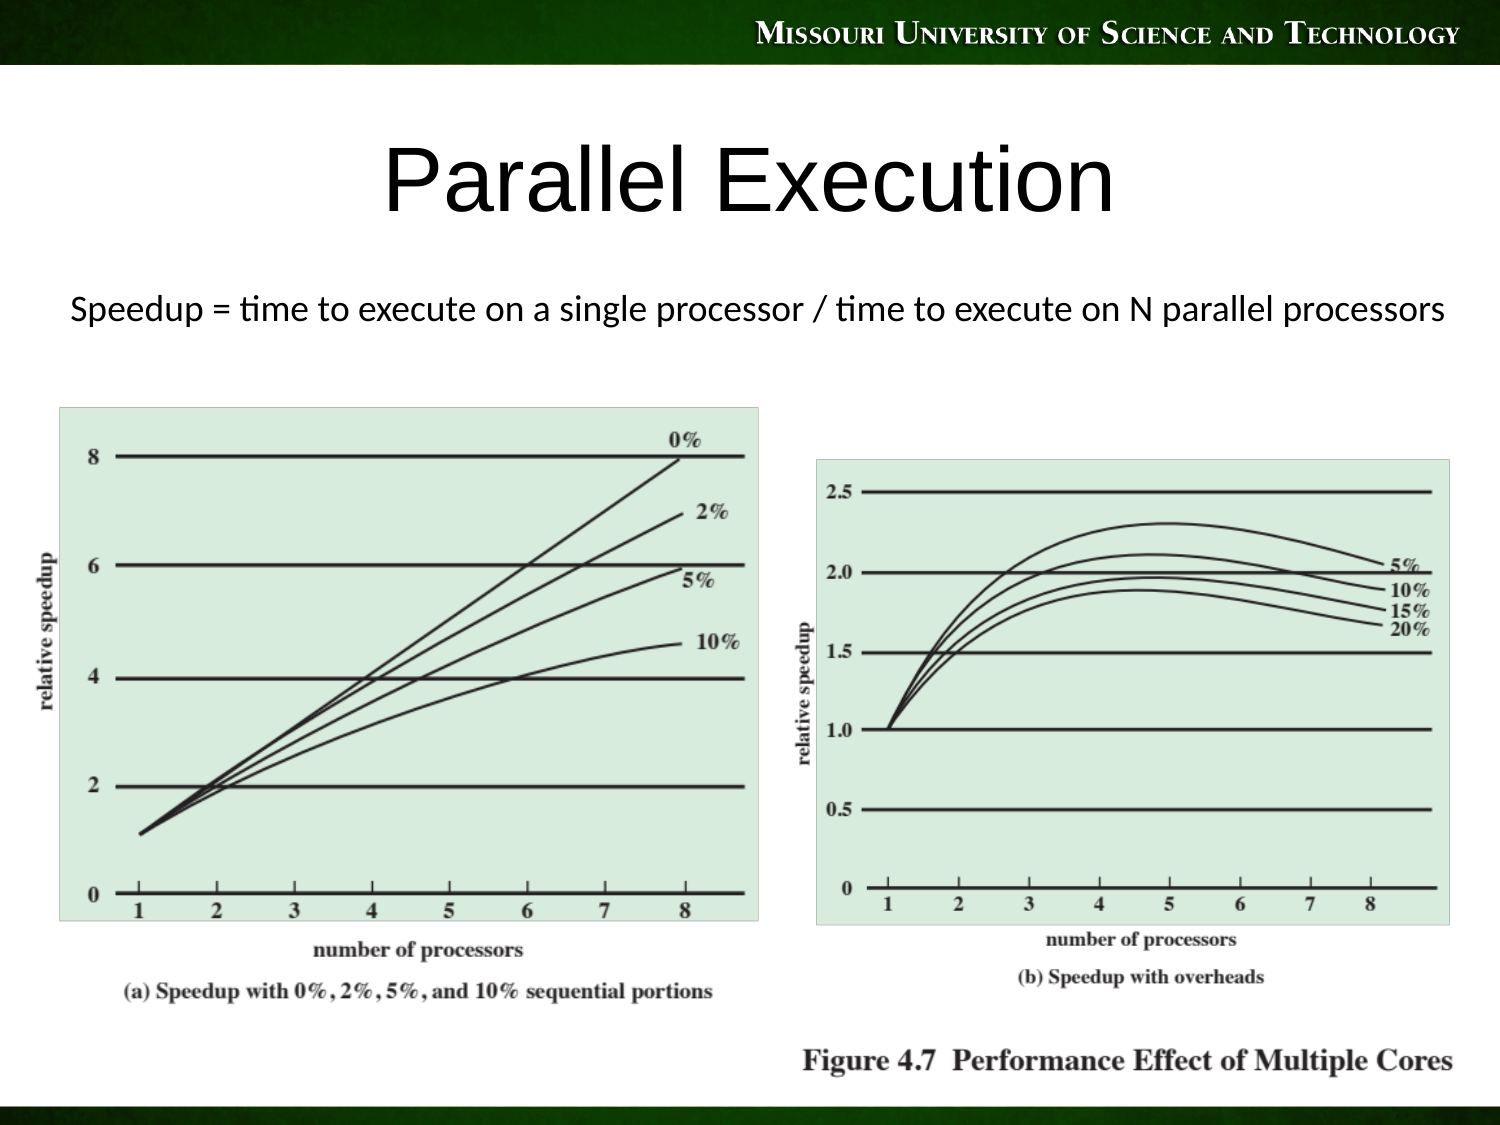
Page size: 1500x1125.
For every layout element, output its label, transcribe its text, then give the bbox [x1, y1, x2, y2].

title Parallel Execution [75, 81, 1425, 269]
text_box Speedup = time to execute on a single processor / time to execute on N parallel processors [55, 276, 1463, 337]
picture [0, 0, 1500, 1125]
